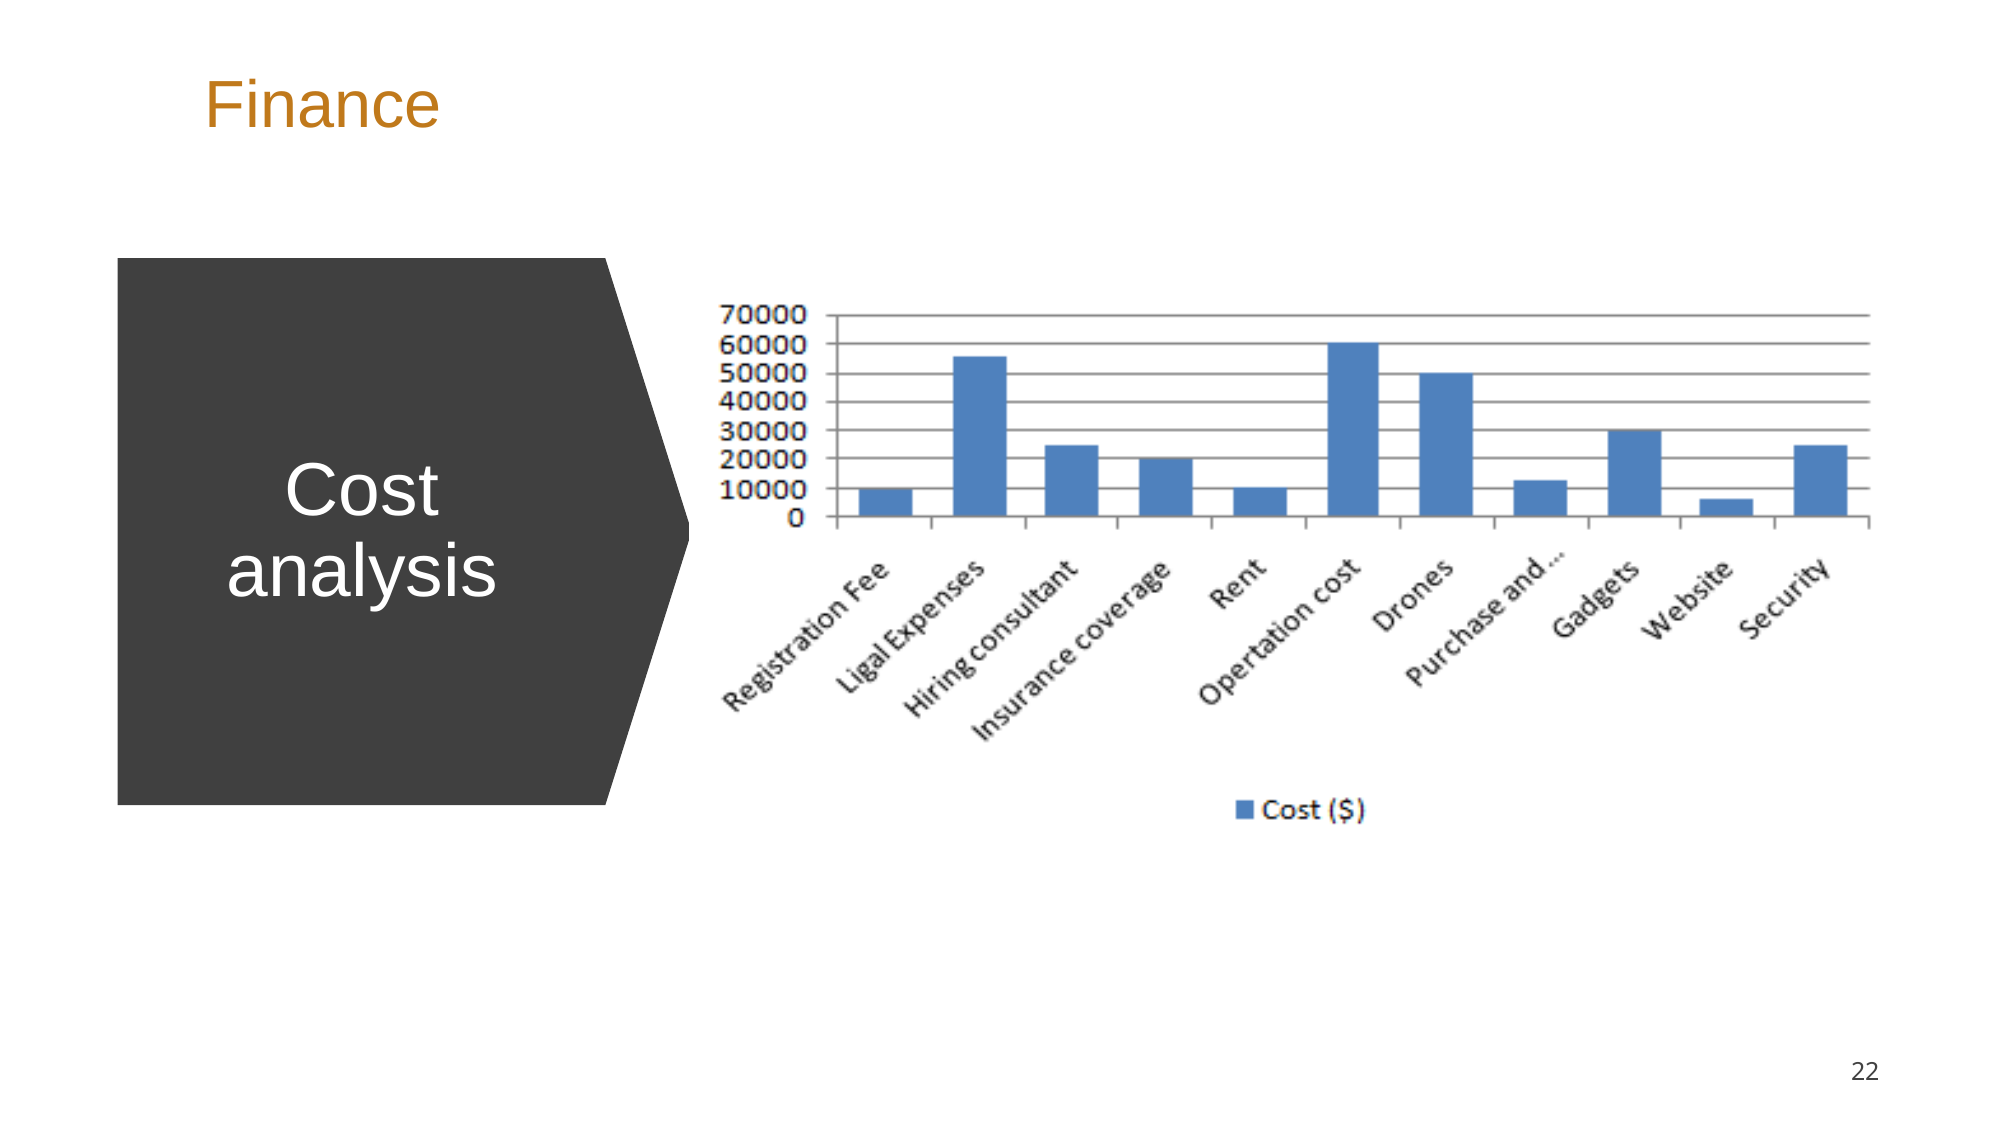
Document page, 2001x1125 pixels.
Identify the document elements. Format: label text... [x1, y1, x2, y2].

slide_number ‹#› [1810, 1042, 1895, 1103]
text_box Cost analysis [168, 322, 556, 741]
text_box [117, 258, 684, 806]
text_box Finance [190, 53, 657, 149]
picture [689, 279, 1894, 850]
